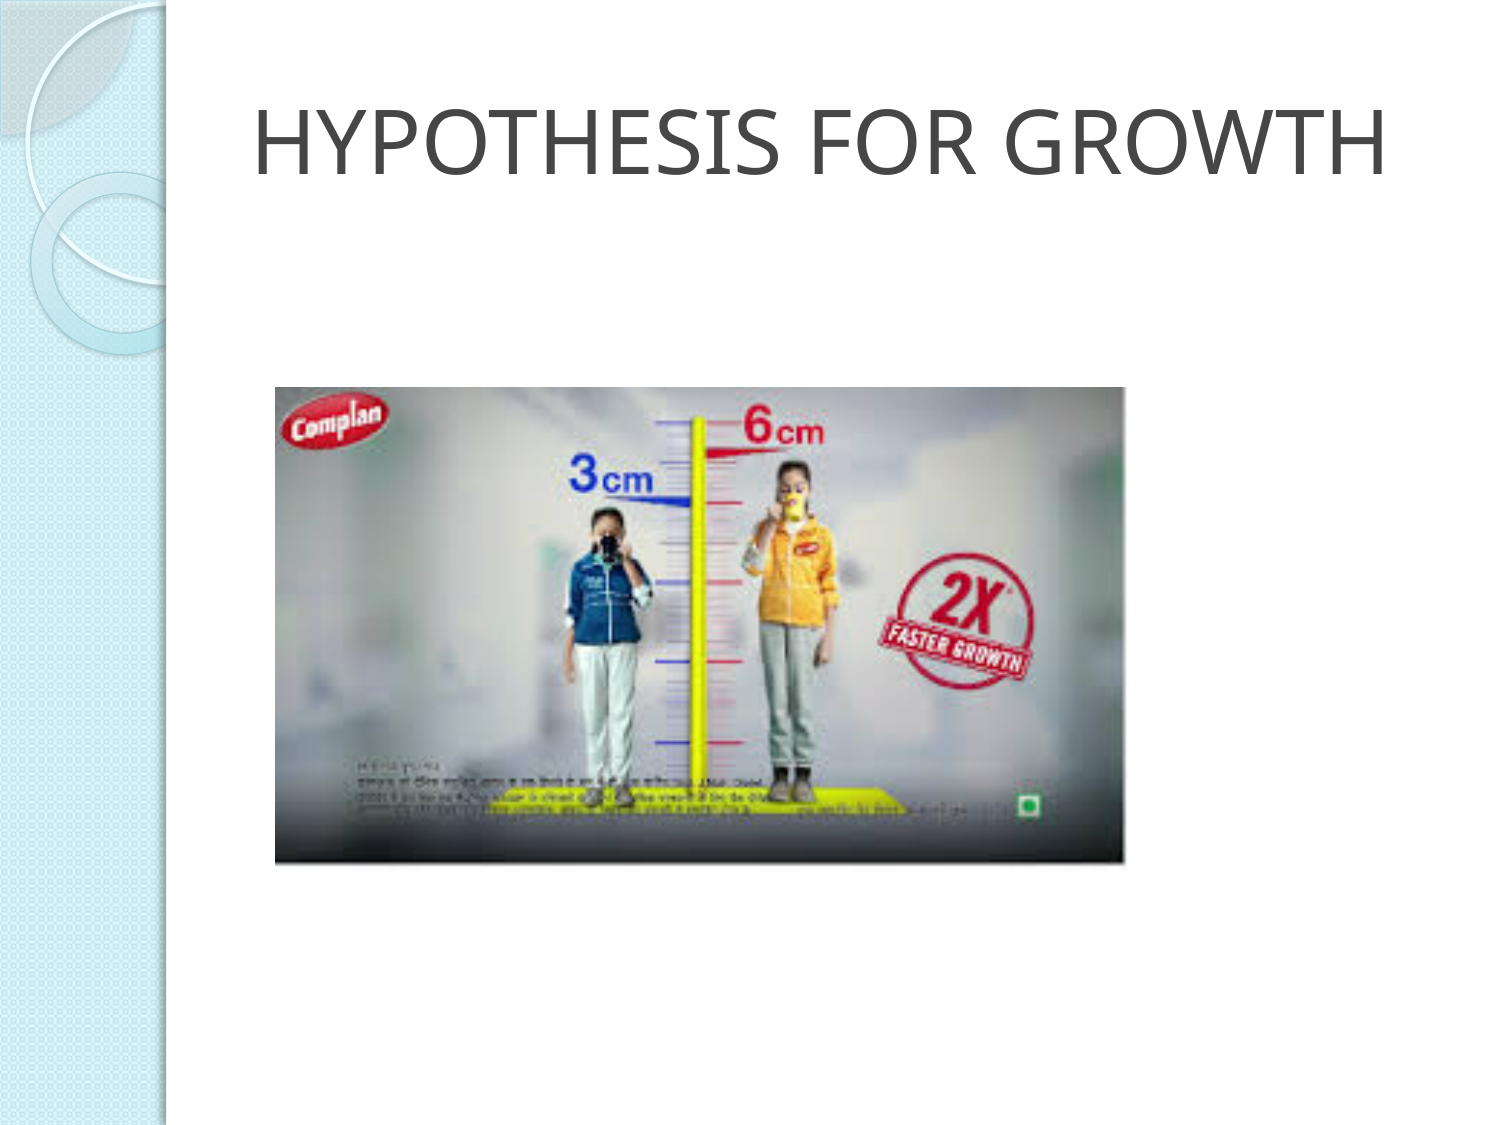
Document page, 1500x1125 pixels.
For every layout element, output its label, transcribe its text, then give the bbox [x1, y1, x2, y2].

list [274, 387, 1138, 876]
title HYPOTHESIS FOR GROWTH [235, 45, 1466, 233]
